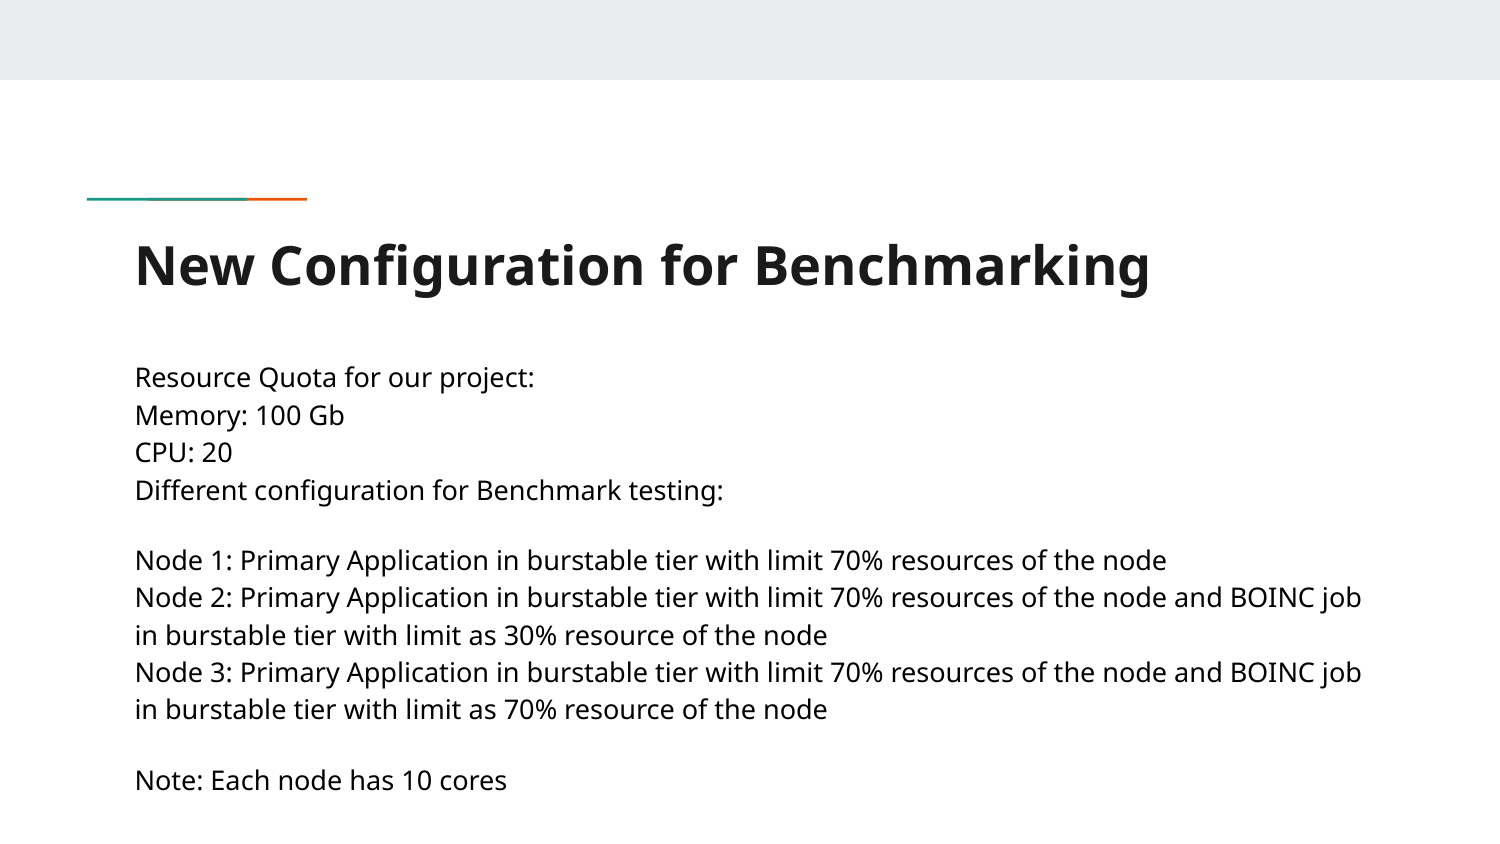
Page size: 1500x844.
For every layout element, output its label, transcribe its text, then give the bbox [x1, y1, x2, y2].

list Resource Quota for our project: Memory: 100 Gb CPU: 20 Different configuration for Benchmark testing: Node 1: Primary Application in burstable tier with limit 70% resources of the node Node 2: Primary Application in burstable tier with limit 70% resources of the node and BOINC job in burstable tier with limit as 30% resource of the node Node 3: Primary Application in burstable tier with limit 70% resources of the node and BOINC job in burstable tier with limit as 70% resource of the node Note: Each node has 10 cores [119, 341, 1381, 739]
title New Configuration for Benchmarking [119, 216, 1381, 305]
